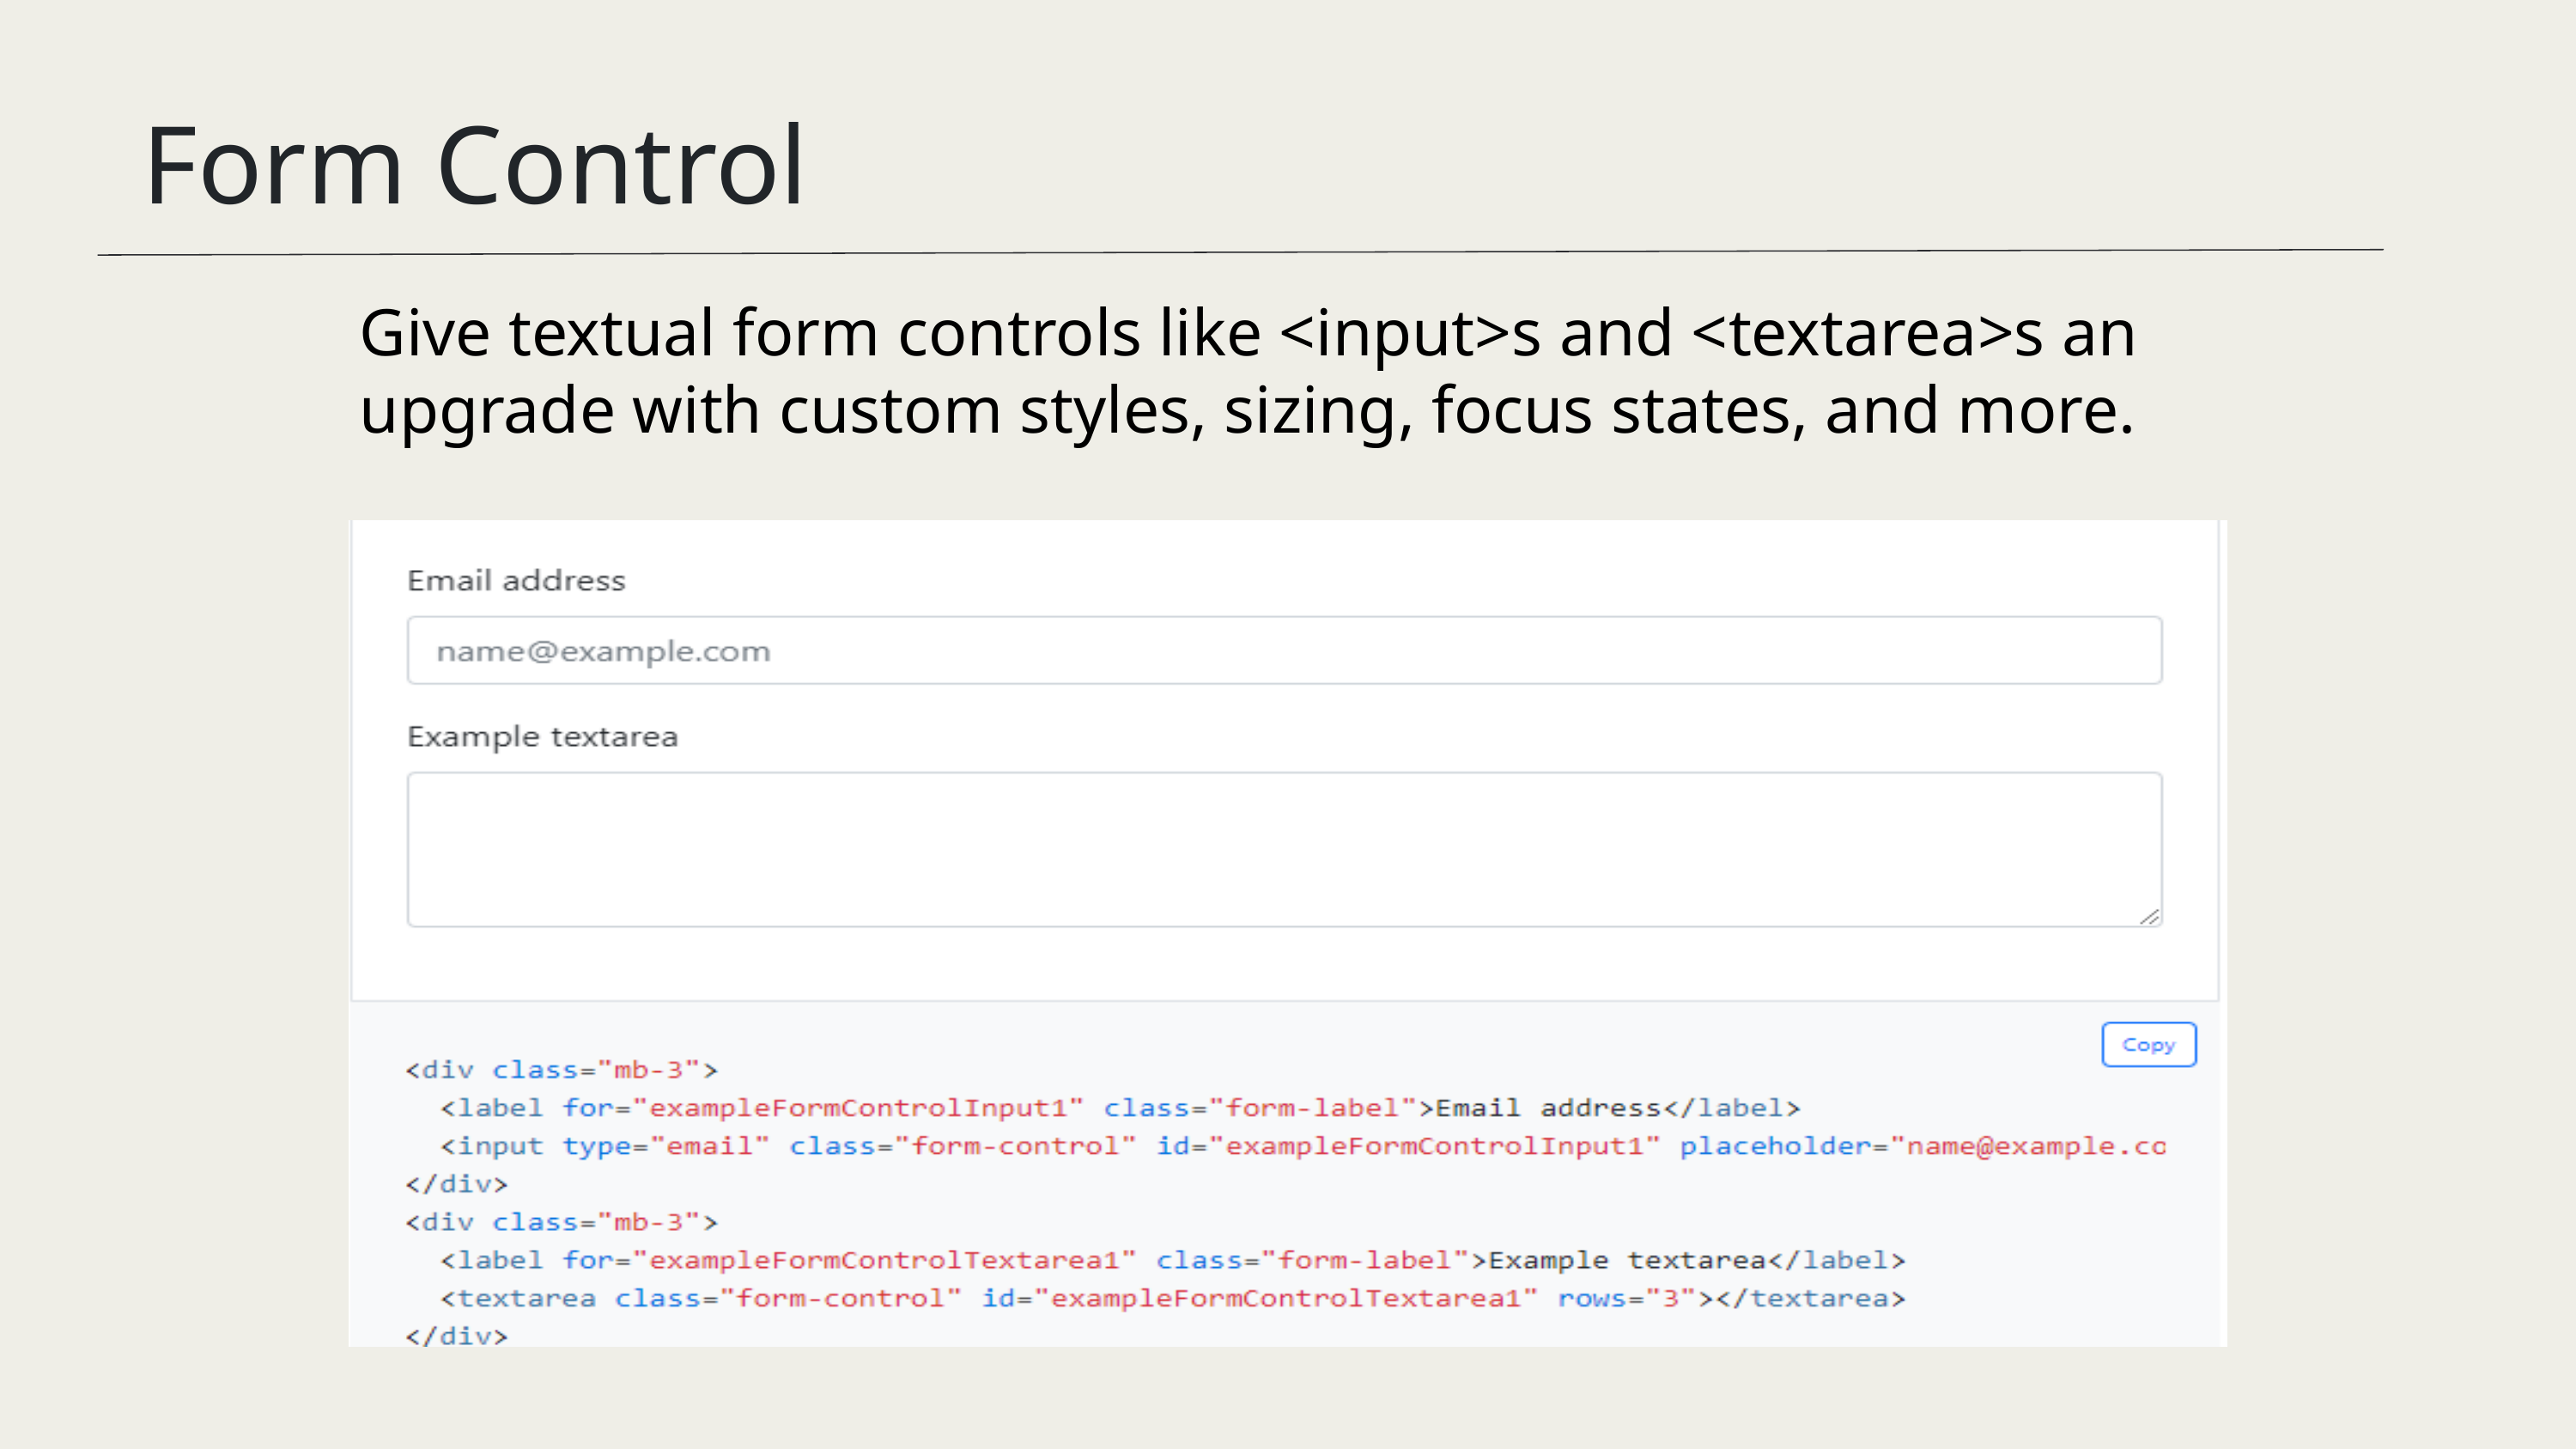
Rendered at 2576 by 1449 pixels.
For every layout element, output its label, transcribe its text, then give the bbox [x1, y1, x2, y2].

picture [348, 519, 2227, 1348]
text_box Give textual form controls like <input>s and <textarea>s an upgrade with custom styles, sizing, focus states, and more. [347, 285, 2227, 453]
text_box Form Control [142, 132, 2428, 226]
